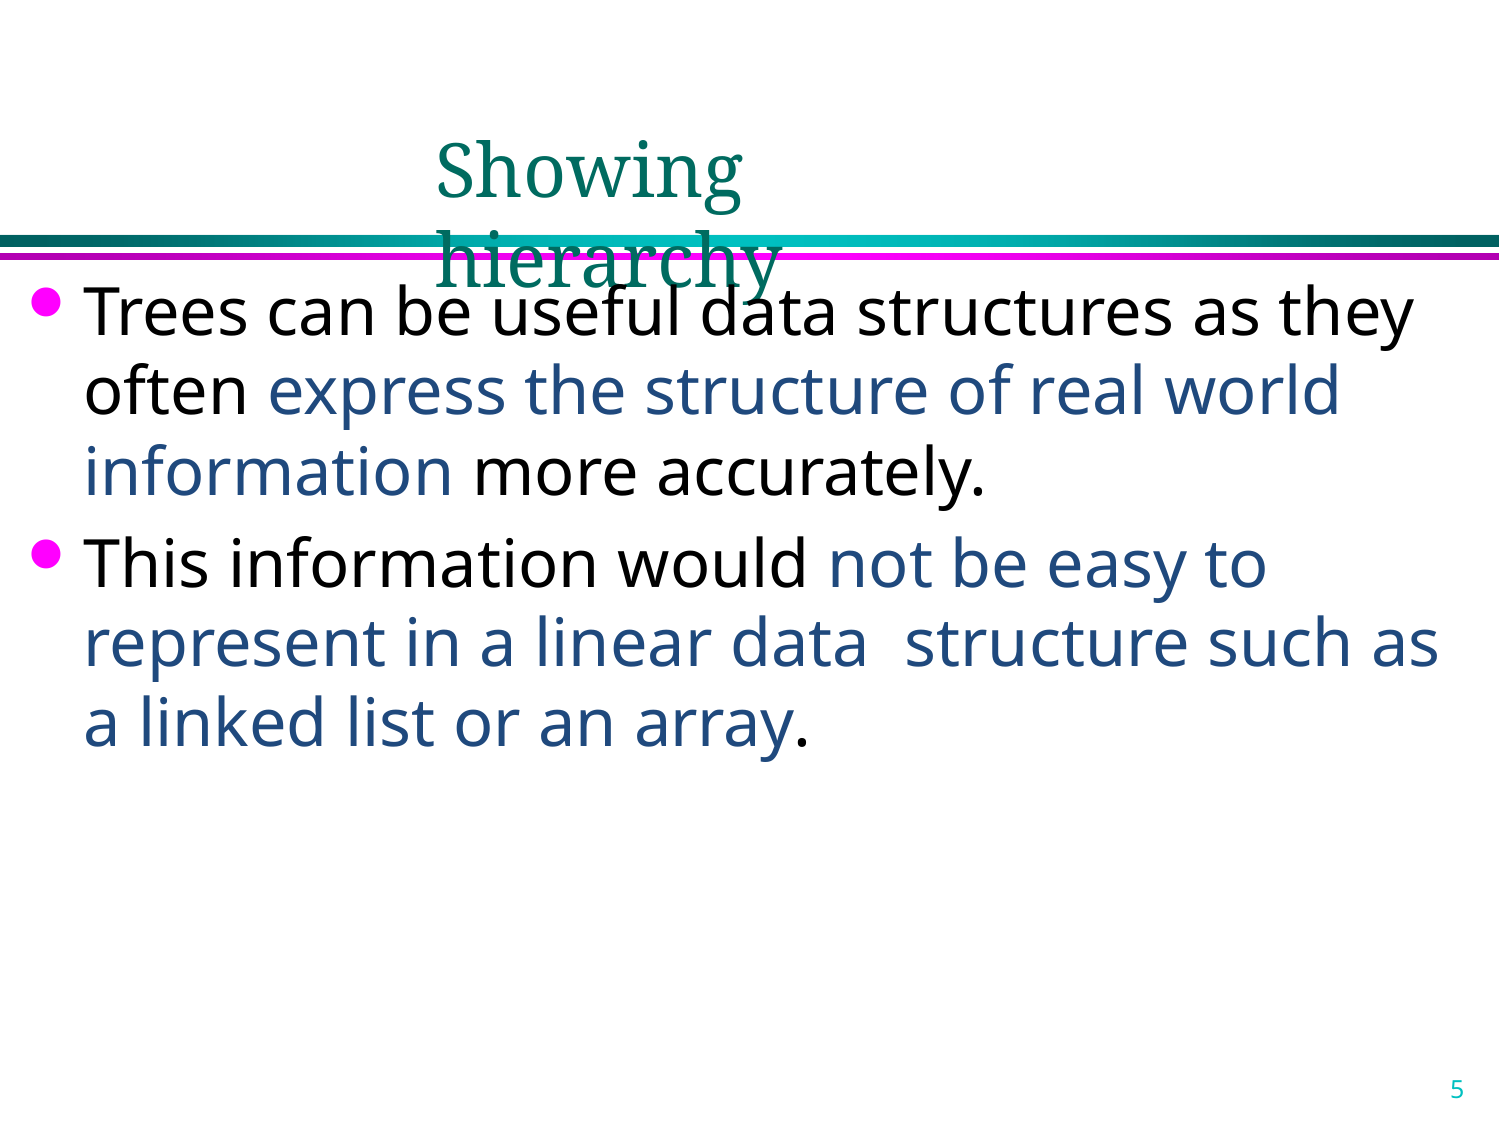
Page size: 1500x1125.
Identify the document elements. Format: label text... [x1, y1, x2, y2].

picture [0, 253, 432, 260]
title Showing hierarchy [432, 120, 1067, 266]
picture [1067, 234, 1499, 247]
slide_number 5 [1444, 1077, 1485, 1125]
text_box Trees can be useful data structures as they often express the structure of real world information more accurately. This information would not be easy to represent in a linear data structure such as a linked list or an array. [25, 266, 1482, 761]
picture [0, 234, 432, 247]
picture [1067, 253, 1499, 260]
